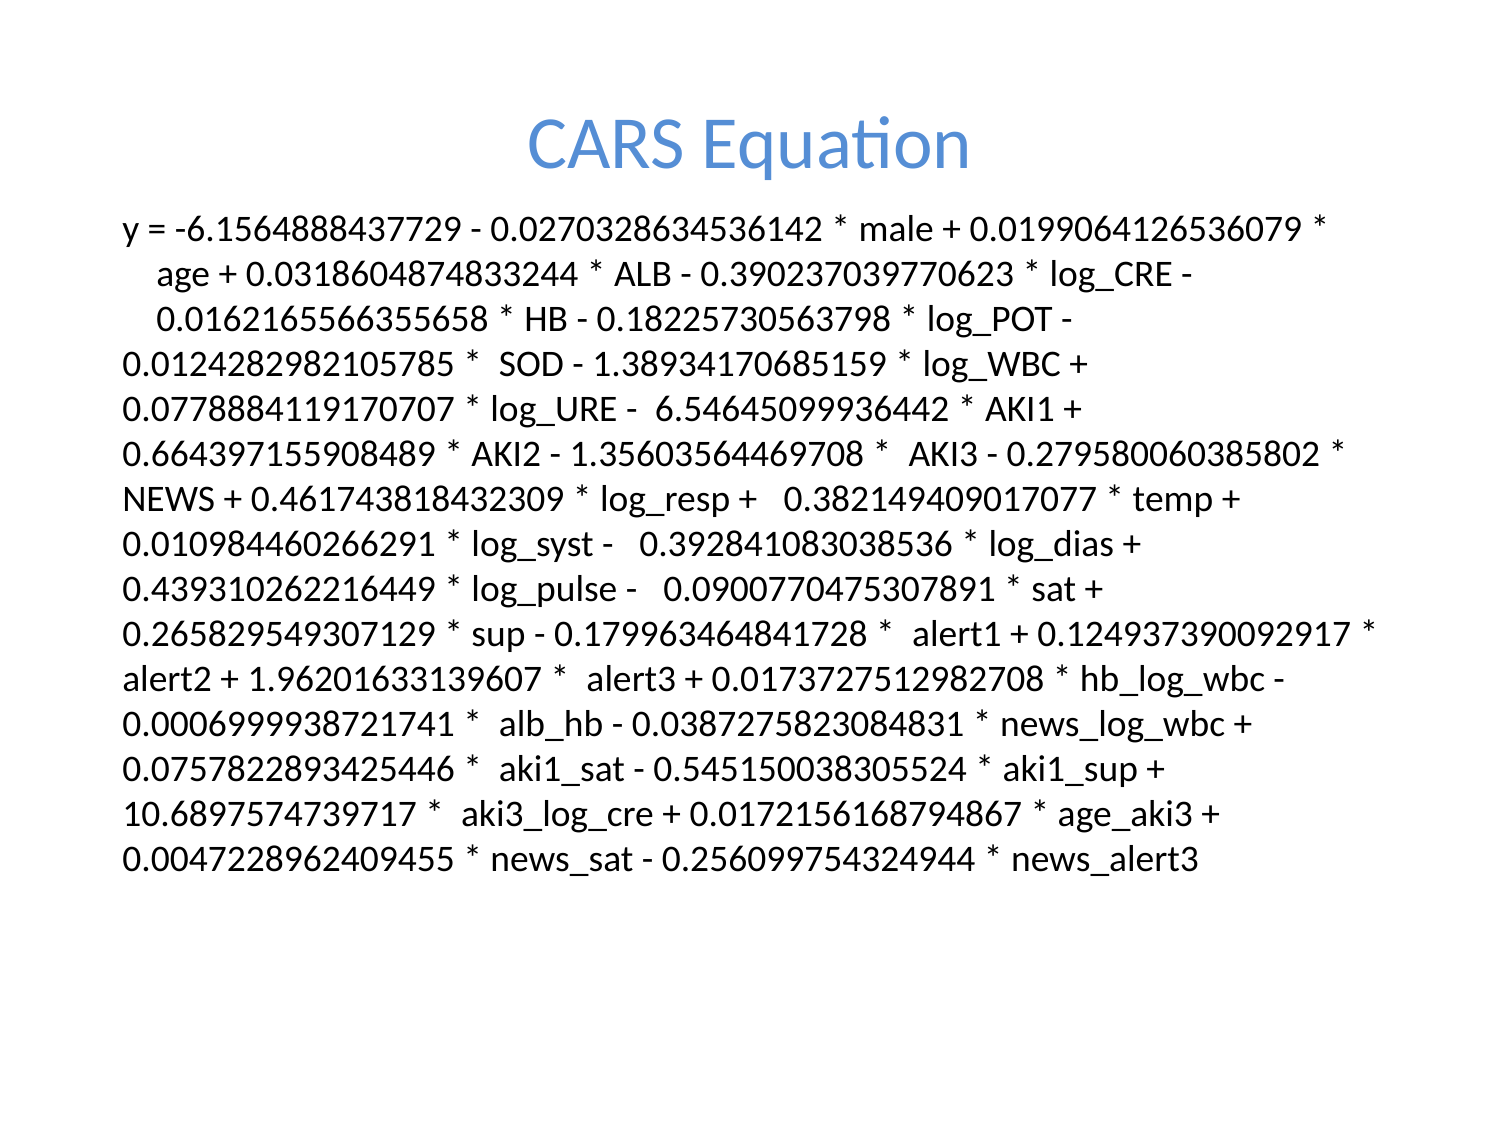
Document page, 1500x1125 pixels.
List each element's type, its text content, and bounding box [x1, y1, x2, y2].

title CARS Equation [75, 45, 1425, 233]
text_box y = -6.1564888437729 - 0.0270328634536142 * male + 0.0199064126536079 * age + 0.0318604874833244 * ALB - 0.390237039770623 * log_CRE - 0.0162165566355658 * HB - 0.18225730563798 * log_POT - 0.0124282982105785 * SOD - 1.38934170685159 * log_WBC + 0.0778884119170707 * log_URE - 6.54645099936442 * AKI1 + 0.664397155908489 * AKI2 - 1.35603564469708 * AKI3 - 0.279580060385802 * NEWS + 0.461743818432309 * log_resp + 0.382149409017077 * temp + 0.010984460266291 * log_syst - 0.392841083038536 * log_dias + 0.439310262216449 * log_pulse - 0.0900770475307891 * sat + 0.265829549307129 * sup - 0.179963464841728 * alert1 + 0.124937390092917 * alert2 + 1.96201633139607 * alert3 + 0.0173727512982708 * hb_log_wbc - 0.0006999938721741 * alb_hb - 0.0387275823084831 * news_log_wbc + 0.0757822893425446 * aki1_sat - 0.545150038305524 * aki1_sup + 10.6897574739717 * aki3_log_cre + 0.0172156168794867 * age_aki3 + 0.0047228962409455 * news_sat - 0.256099754324944 * news_alert3 [107, 196, 1396, 886]
